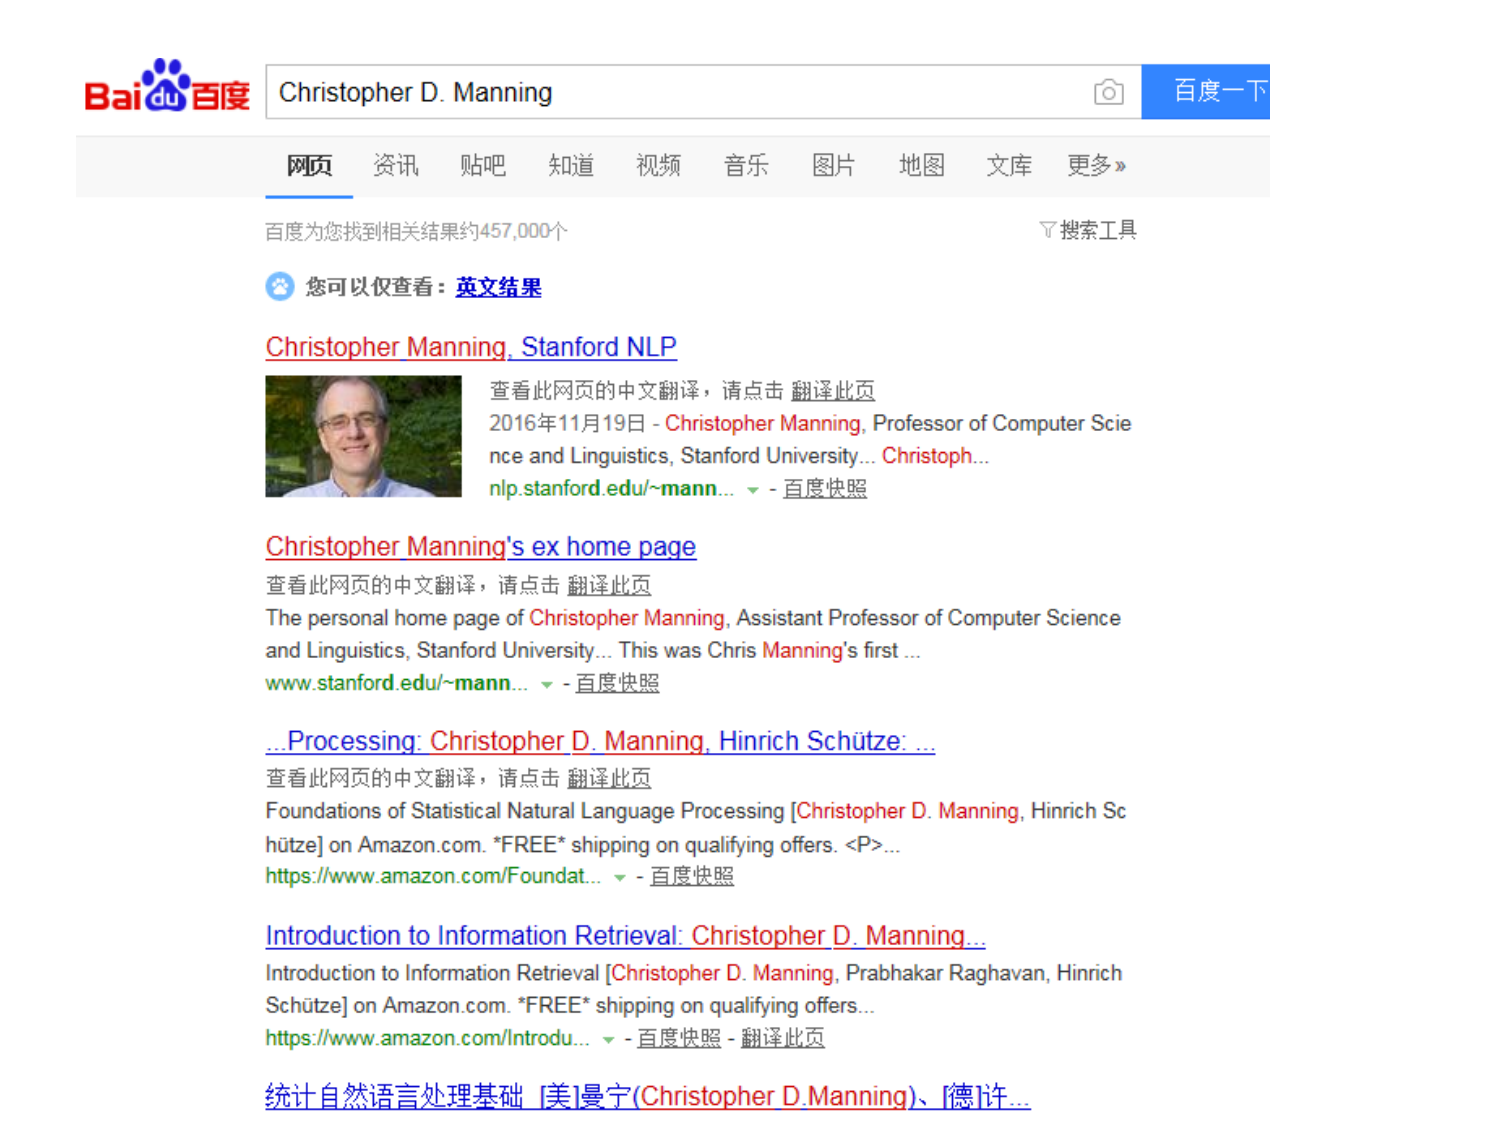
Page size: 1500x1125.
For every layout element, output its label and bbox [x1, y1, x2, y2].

picture [76, 57, 1270, 1112]
